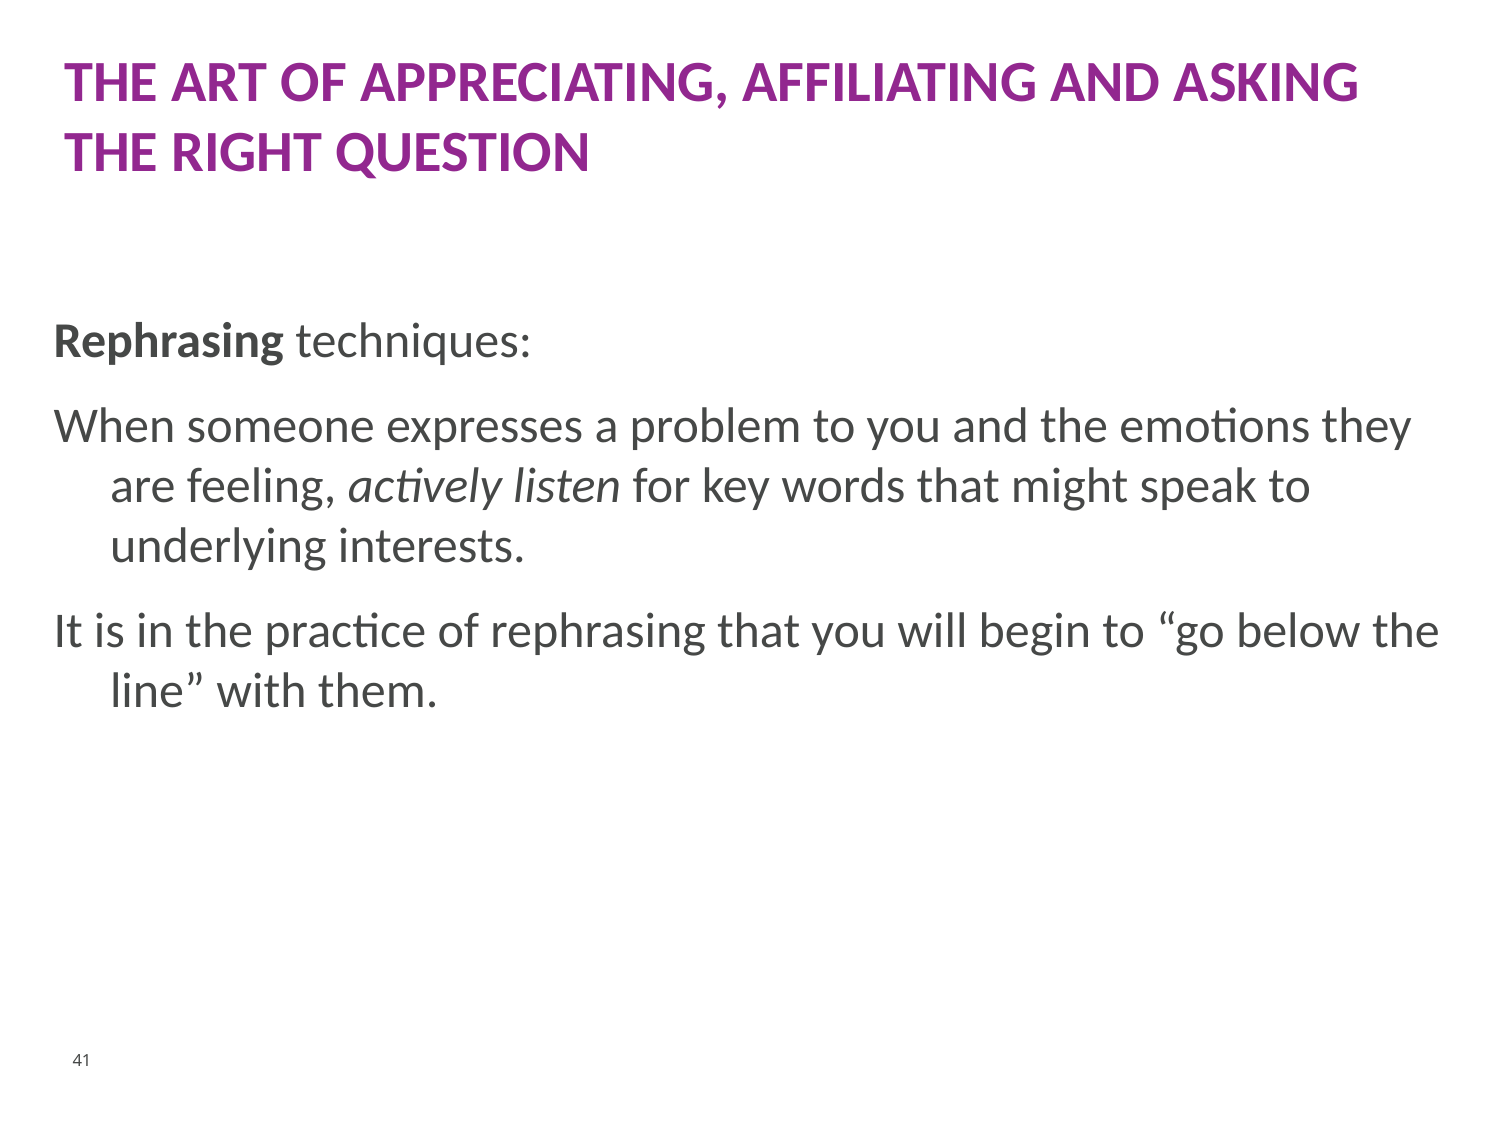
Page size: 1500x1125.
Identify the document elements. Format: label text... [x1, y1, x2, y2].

title The art of appreciating, affiliating and asking the right question [49, 35, 1471, 208]
slide_number 41 [57, 1042, 125, 1079]
list Rephrasing techniques: When someone expresses a problem to you and the emotions they are feeling, actively listen for key words that might speak to underlying interests. It is in the practice of rephrasing that you will begin to “go below the line” with them. [38, 299, 1456, 951]
